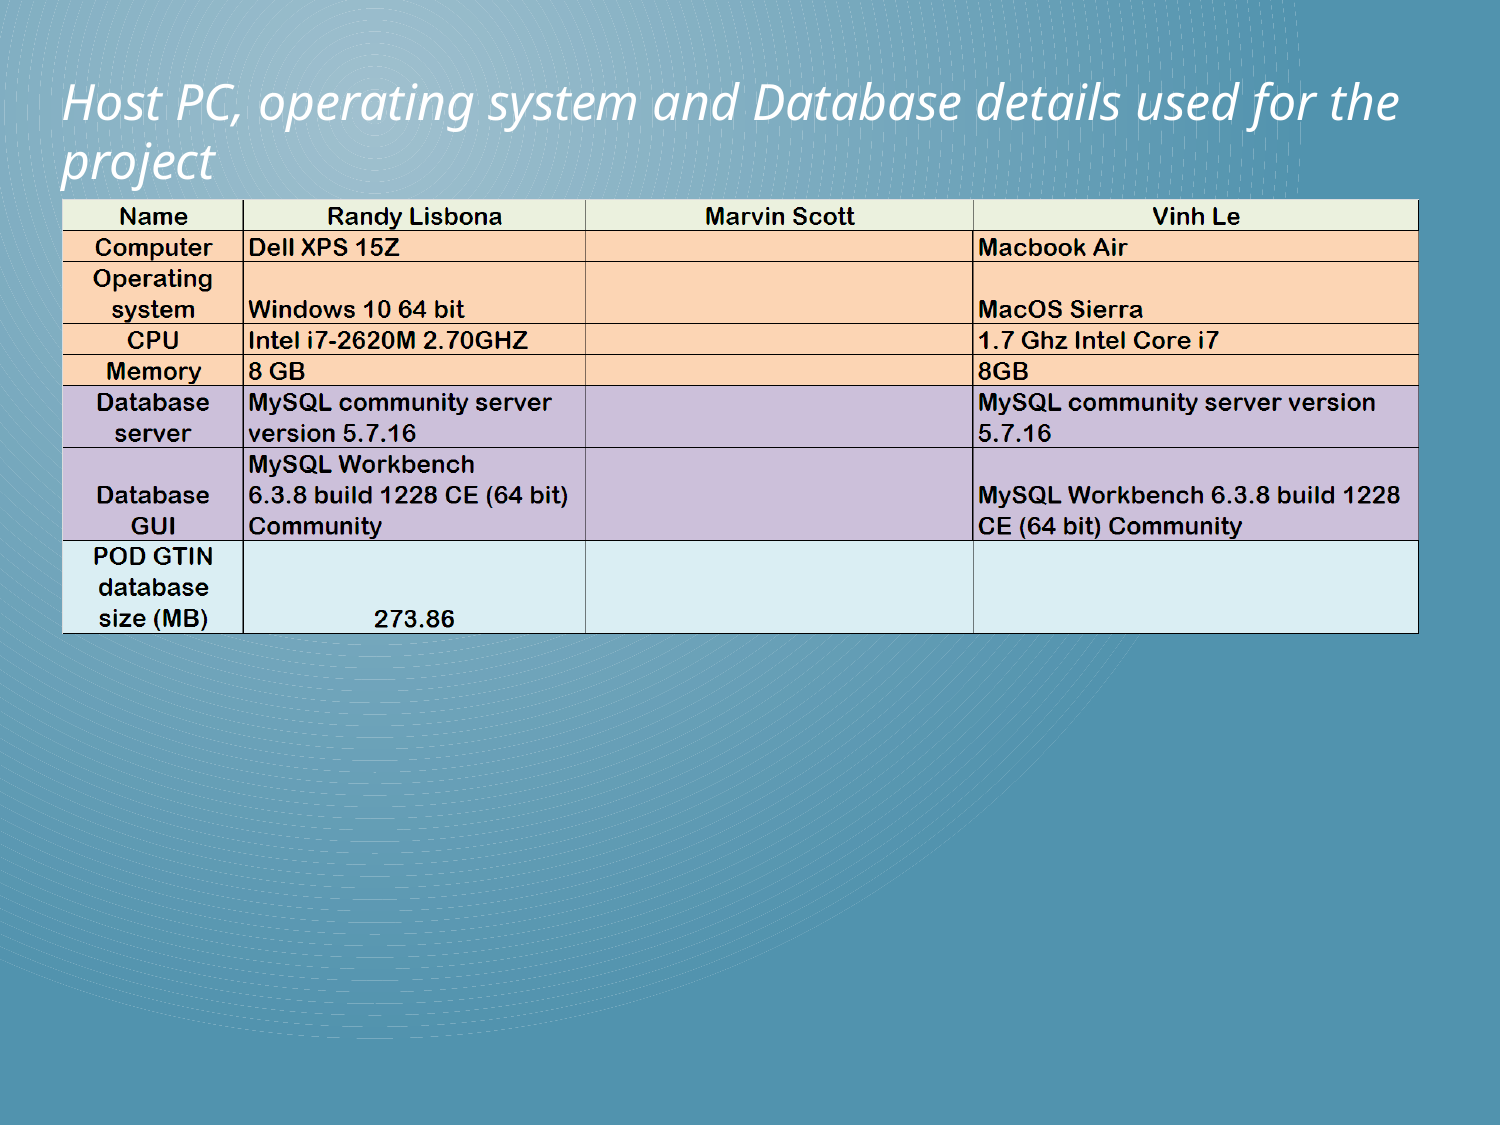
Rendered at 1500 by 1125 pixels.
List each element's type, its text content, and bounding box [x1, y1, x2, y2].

picture [62, 199, 1419, 635]
list Host PC, operating system and Database details used for the project [46, 62, 1460, 150]
